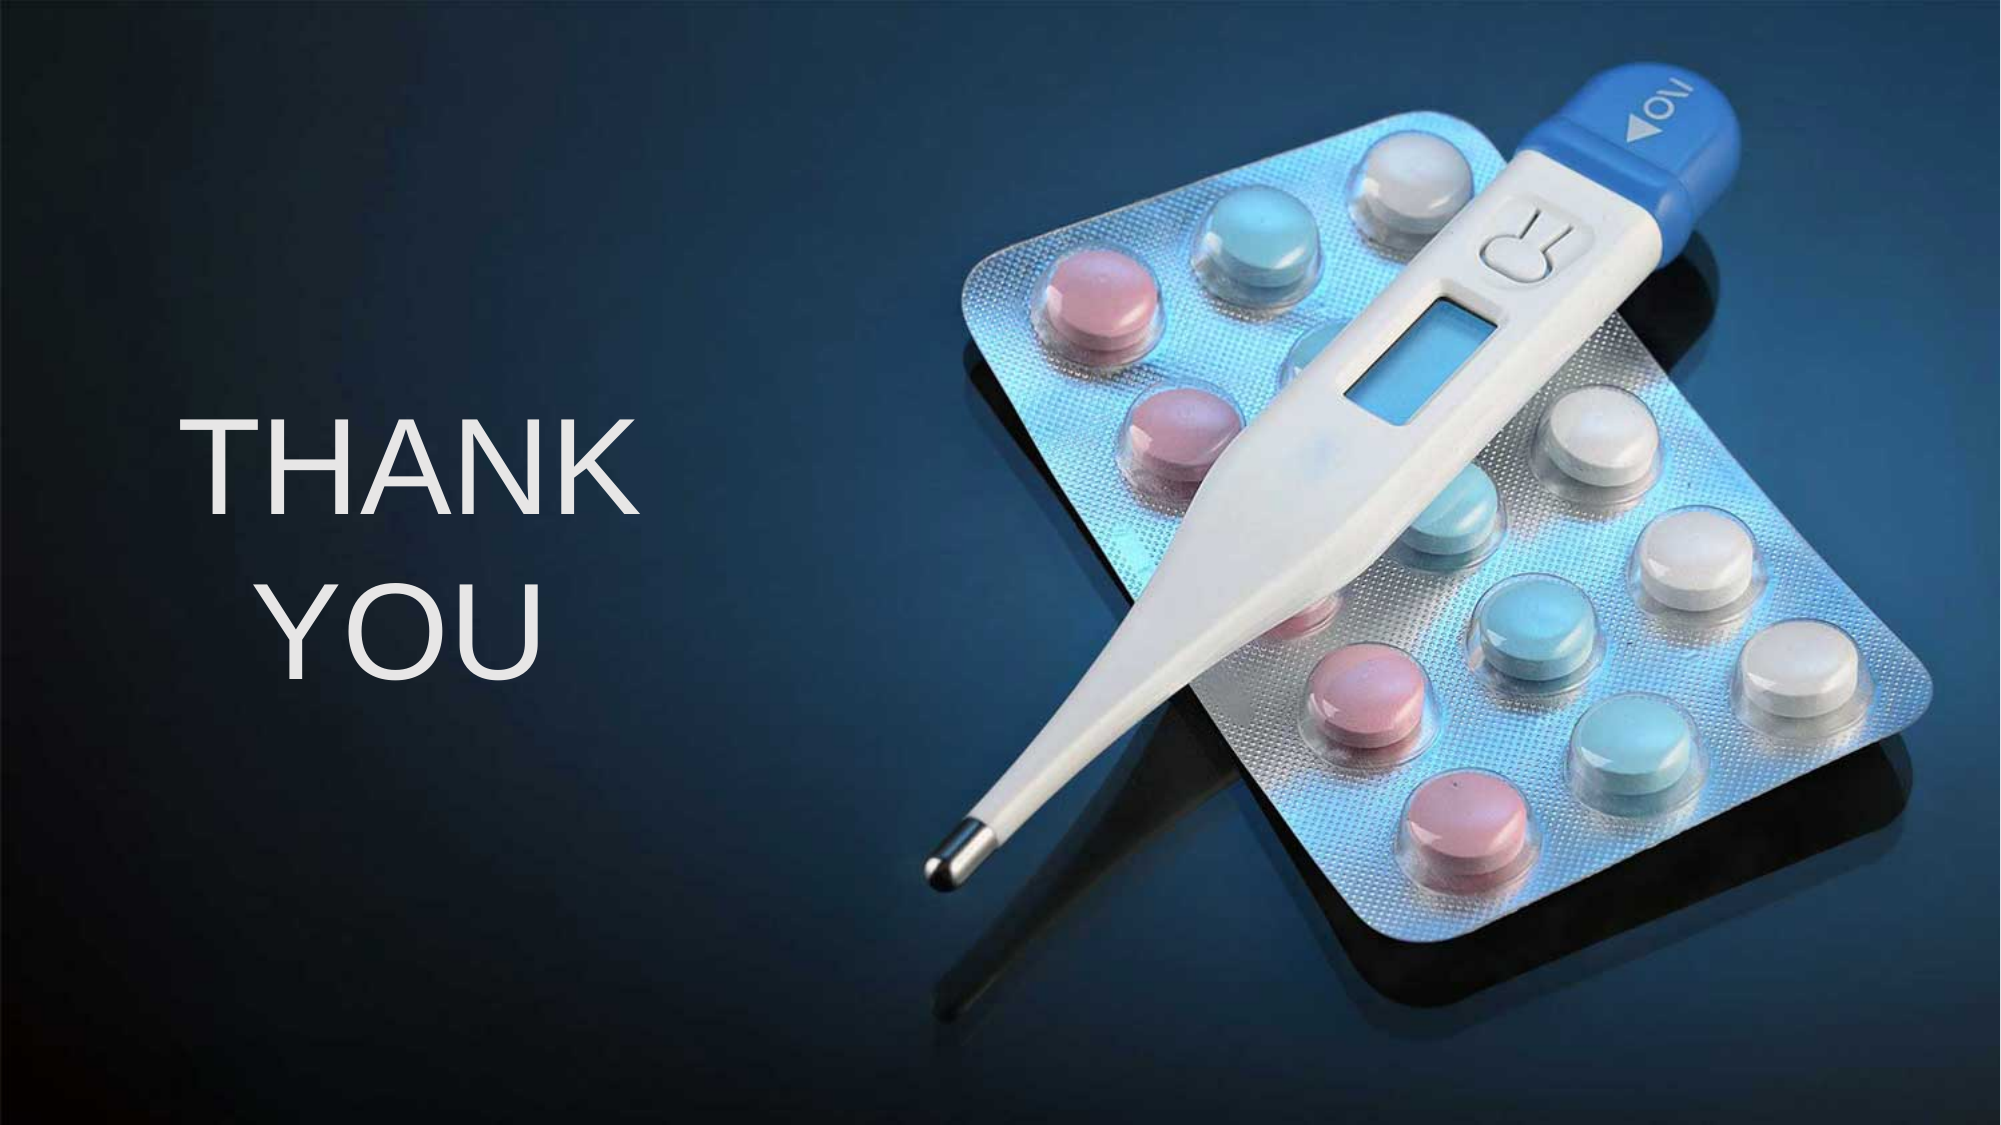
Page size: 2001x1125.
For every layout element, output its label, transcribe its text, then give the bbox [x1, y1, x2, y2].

picture [0, 0, 2001, 1125]
text_box THANK YOU [85, 369, 852, 715]
